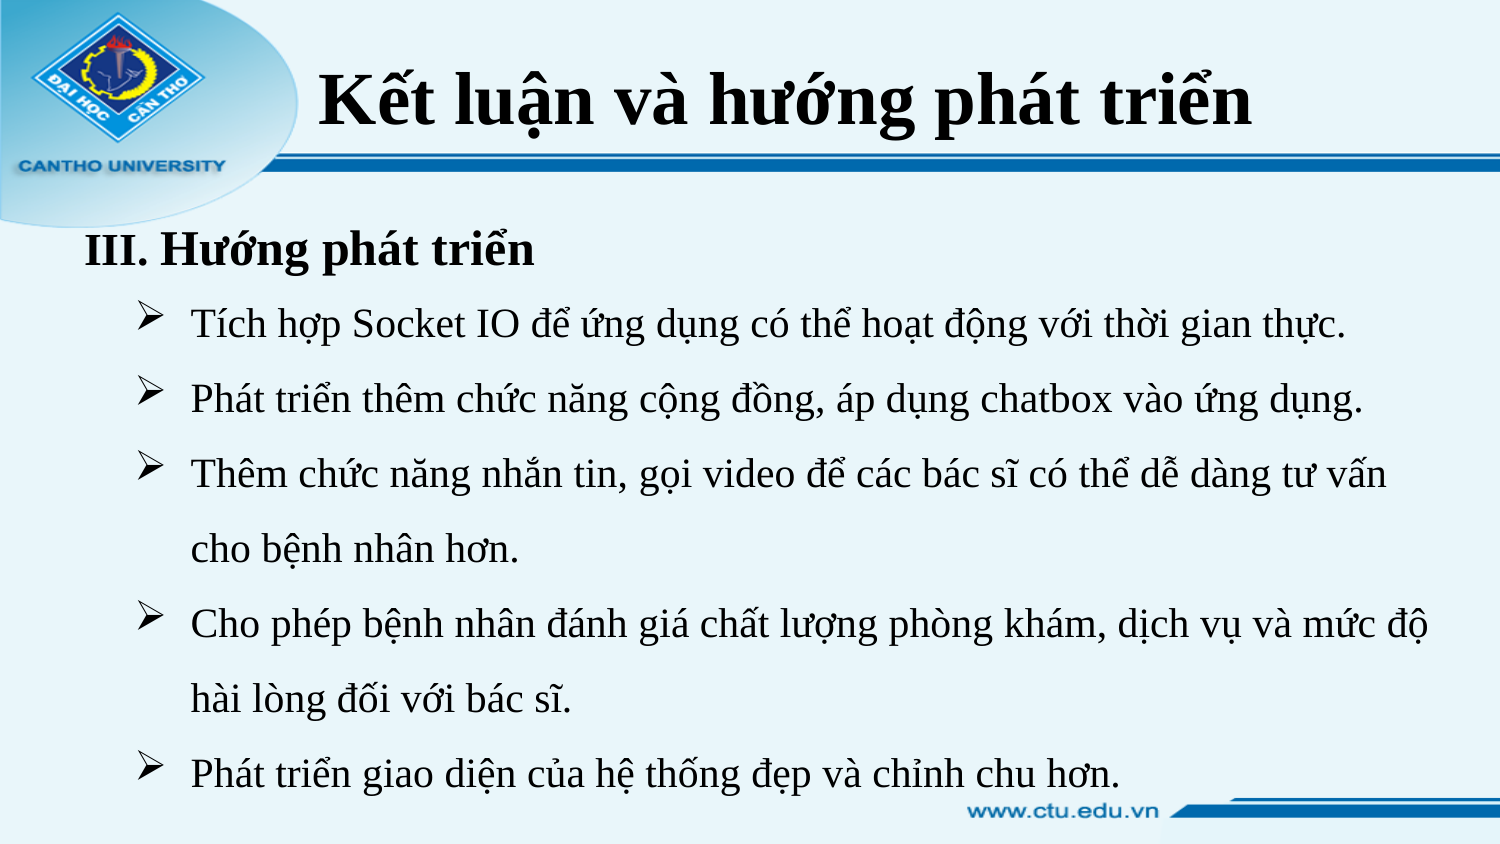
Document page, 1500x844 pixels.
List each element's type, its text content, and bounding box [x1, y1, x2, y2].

picture [0, 0, 1500, 844]
title III. Hướng phát triển [62, 203, 1439, 288]
text_box Tích hợp Socket IO để ứng dụng có thể hoạt động với thời gian thực. Phát triển thêm chức năng cộng đồng, áp dụng chatbox vào ứng dụng. Thêm chức năng nhắn tin, gọi video để các bác sĩ có thể dễ dàng tư vấn cho bệnh nhân hơn. Cho phép bệnh nhân đánh giá chất lượng phòng khám, dịch vụ và mức độ hài lòng đối với bác sĩ. Phát triển giao diện của hệ thống đẹp và chỉnh chu hơn. [119, 263, 1447, 844]
text_box Kết luận và hướng phát triển [227, 31, 1339, 158]
